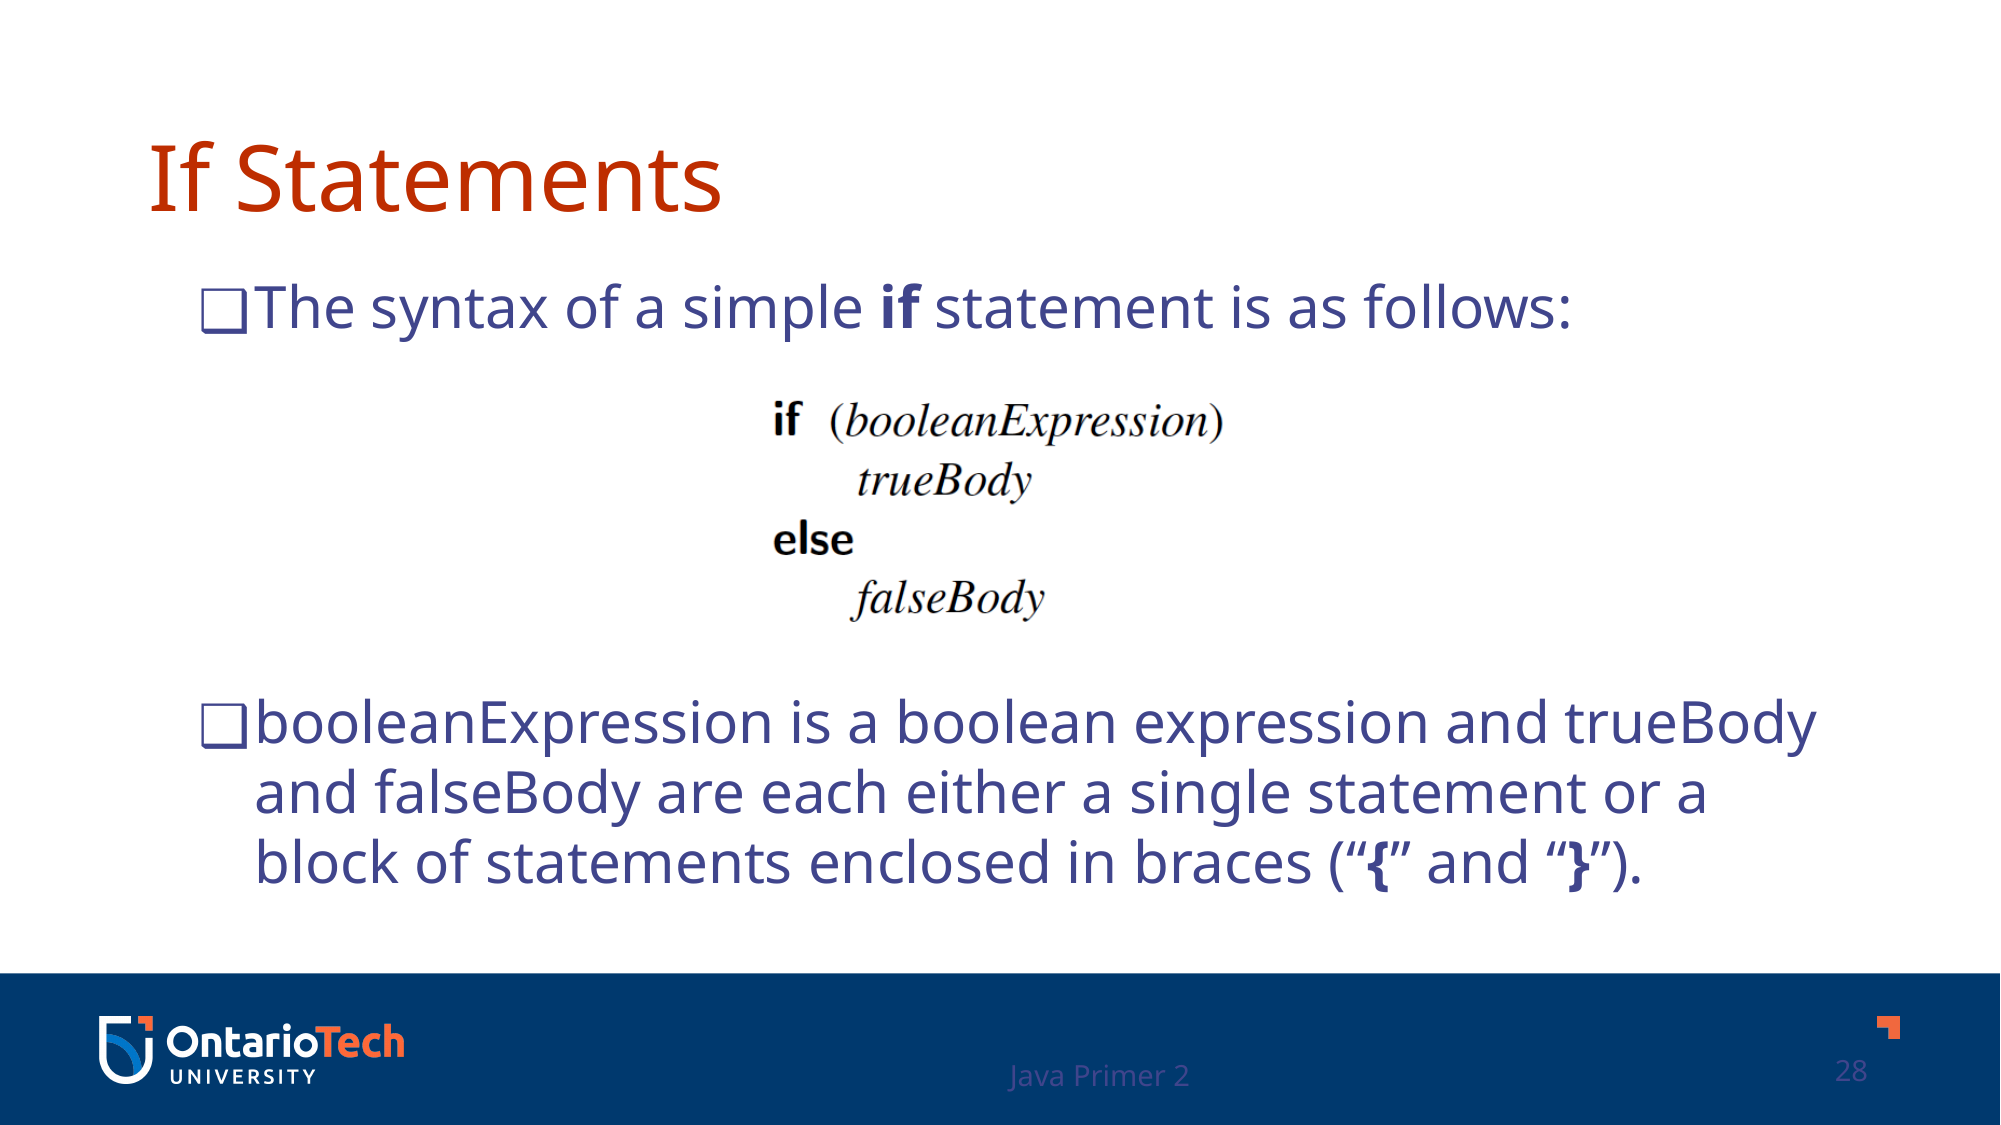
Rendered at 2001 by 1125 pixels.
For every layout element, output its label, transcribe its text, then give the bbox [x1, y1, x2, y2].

text_box If Statements [133, 49, 1834, 238]
picture [99, 1016, 404, 1084]
text_box The syntax of a simple if statement is as follows: booleanExpression is a boolean expression and trueBody and falseBody are each either a single statement or a block of statements enclosed in braces (“{” and “}”). [183, 262, 1884, 988]
text_box Java Primer 2 [783, 1025, 1417, 1100]
picture [1877, 1016, 1900, 1039]
picture [722, 360, 1299, 665]
text_box 28 [1466, 1025, 1884, 1100]
